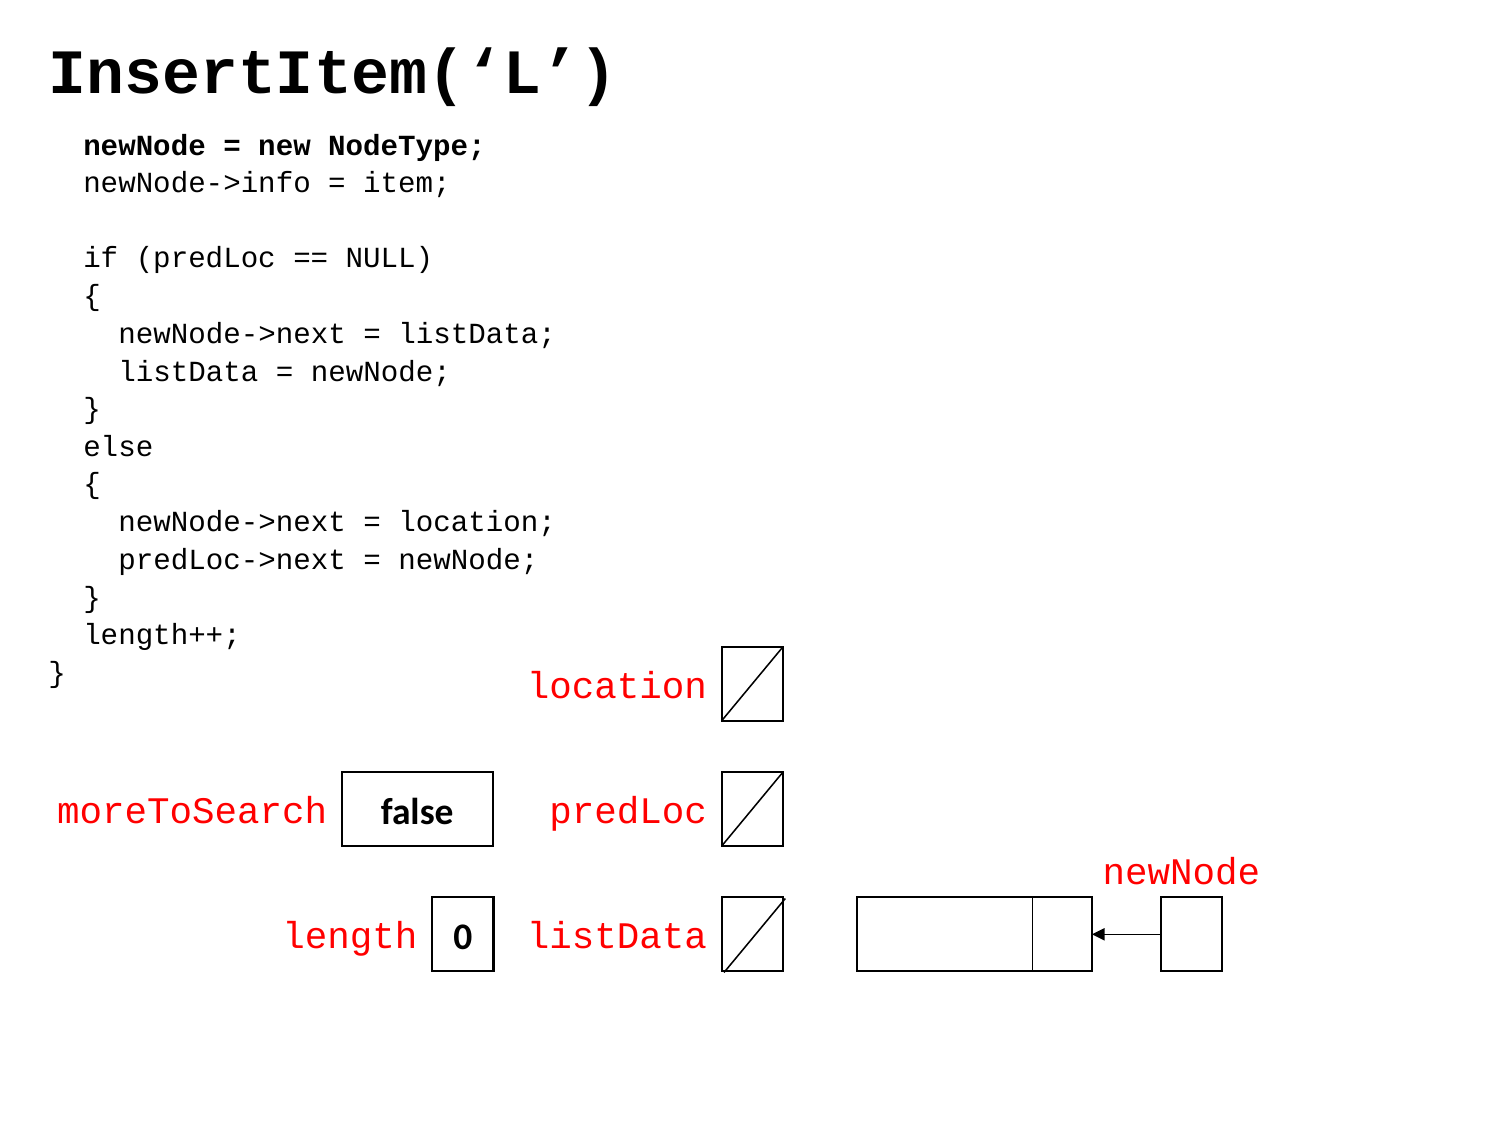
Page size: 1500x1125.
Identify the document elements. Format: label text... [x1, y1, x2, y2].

list newNode = new NodeType; newNode->info = item; if (predLoc == NULL) { newNode->next = listData; listData = newNode; } else { newNode->next = location; predLoc->next = newNode; } length++; } [33, 122, 1055, 909]
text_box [723, 898, 786, 973]
text_box predLoc [493, 778, 716, 839]
text_box length [204, 903, 433, 964]
text_box listData [494, 903, 718, 964]
text_box 0 [432, 897, 494, 972]
text_box newNode [1046, 839, 1276, 900]
title InsertItem(‘L’) [33, 31, 1294, 116]
text_box location [493, 653, 716, 714]
text_box [857, 897, 1032, 972]
text_box false [342, 772, 493, 847]
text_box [721, 646, 784, 721]
text_box moreToSearch [34, 778, 342, 839]
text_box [721, 771, 784, 847]
text_box [1033, 897, 1093, 972]
text_box [1161, 900, 1223, 972]
